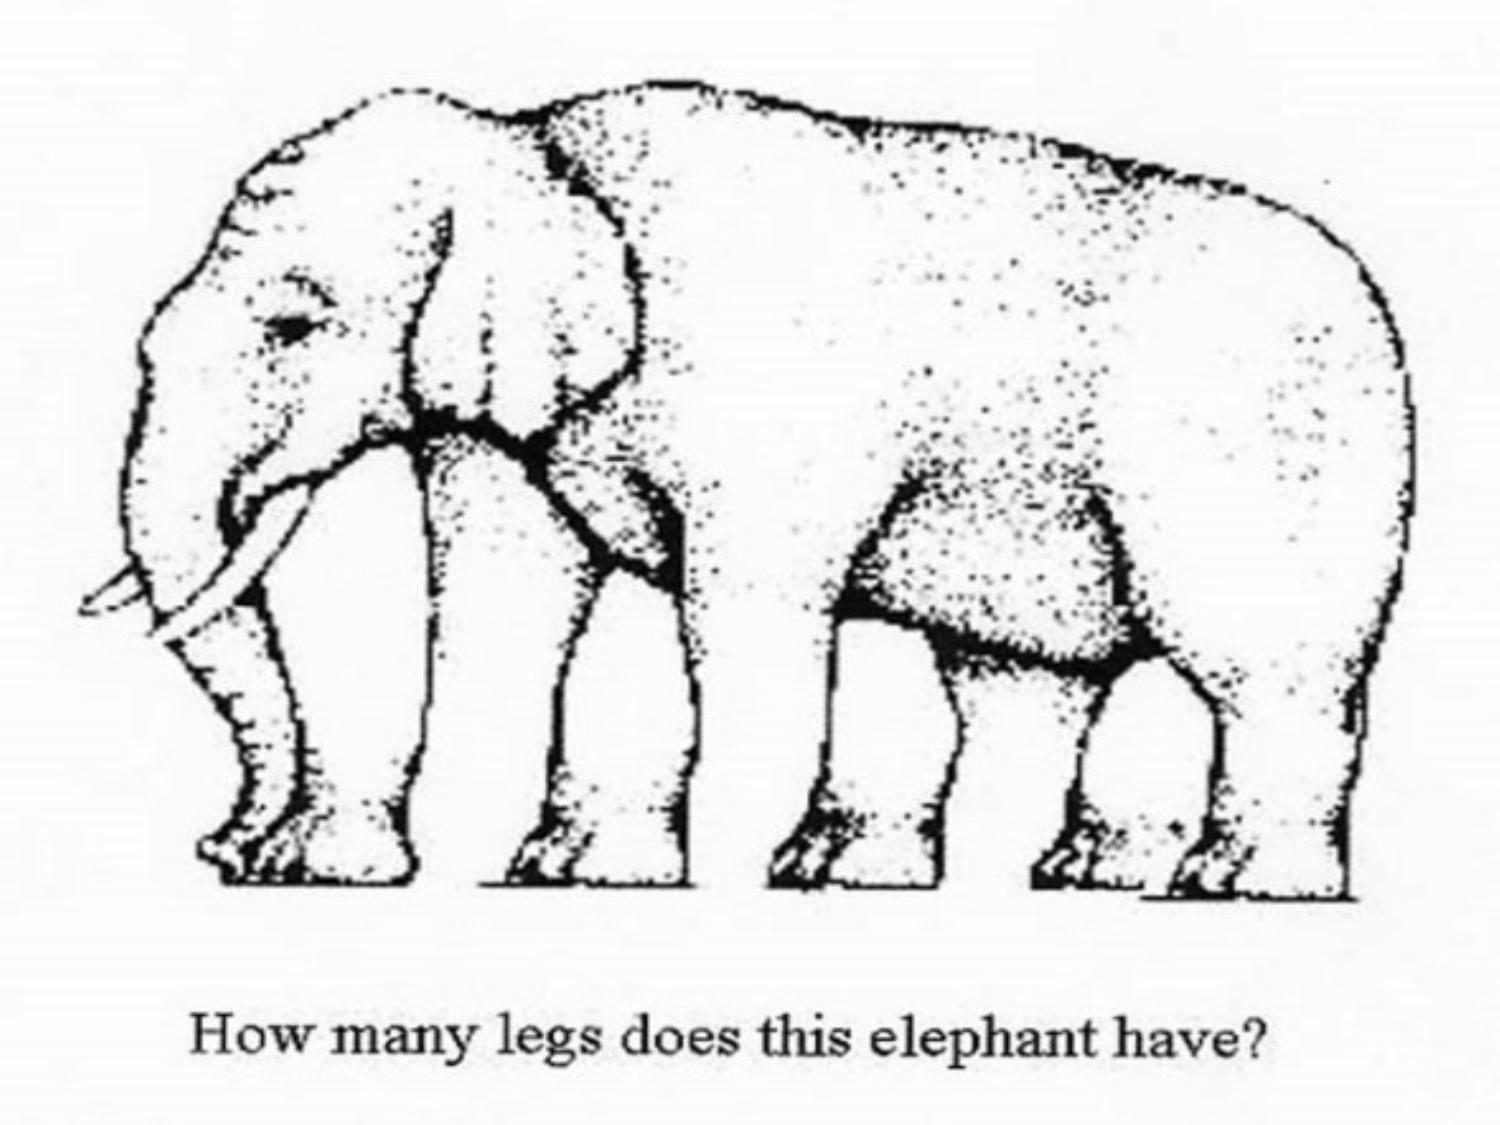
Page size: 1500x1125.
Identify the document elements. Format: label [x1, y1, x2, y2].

list [0, 0, 1500, 1125]
